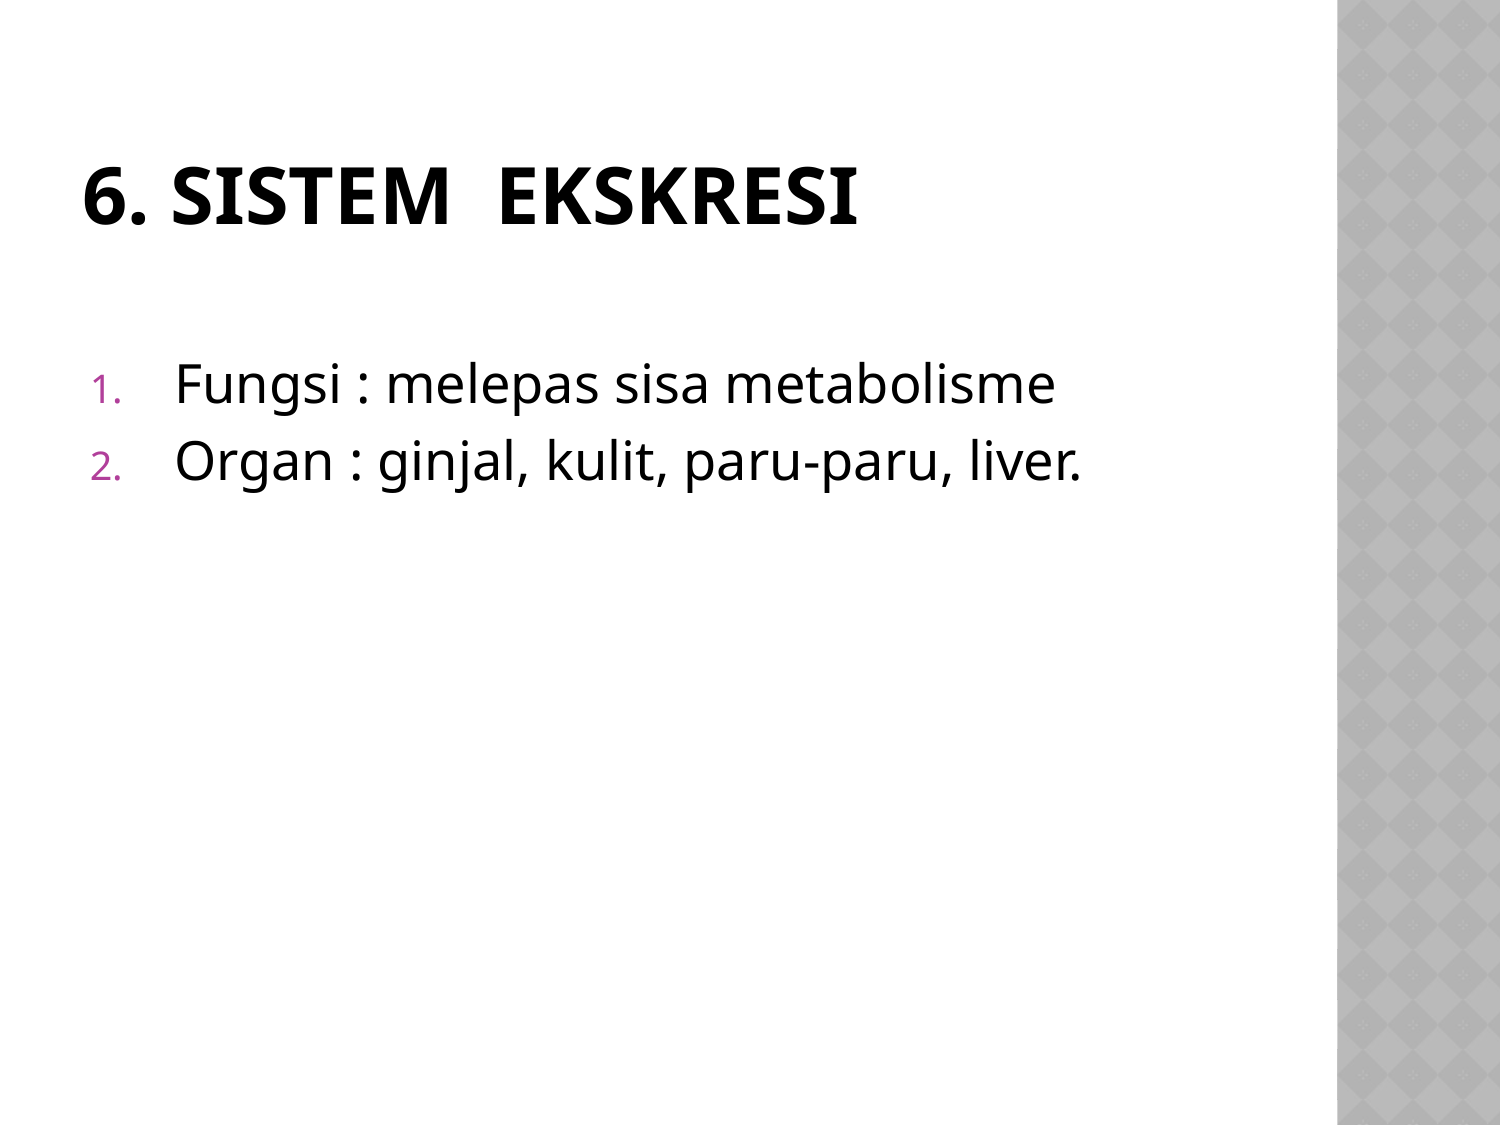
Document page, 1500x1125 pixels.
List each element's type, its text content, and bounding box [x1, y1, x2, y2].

list Fungsi : melepas sisa metabolisme Organ : ginjal, kulit, paru-paru, liver. [75, 264, 1263, 1059]
title 6. Sistem Ekskresi [75, 52, 1263, 240]
